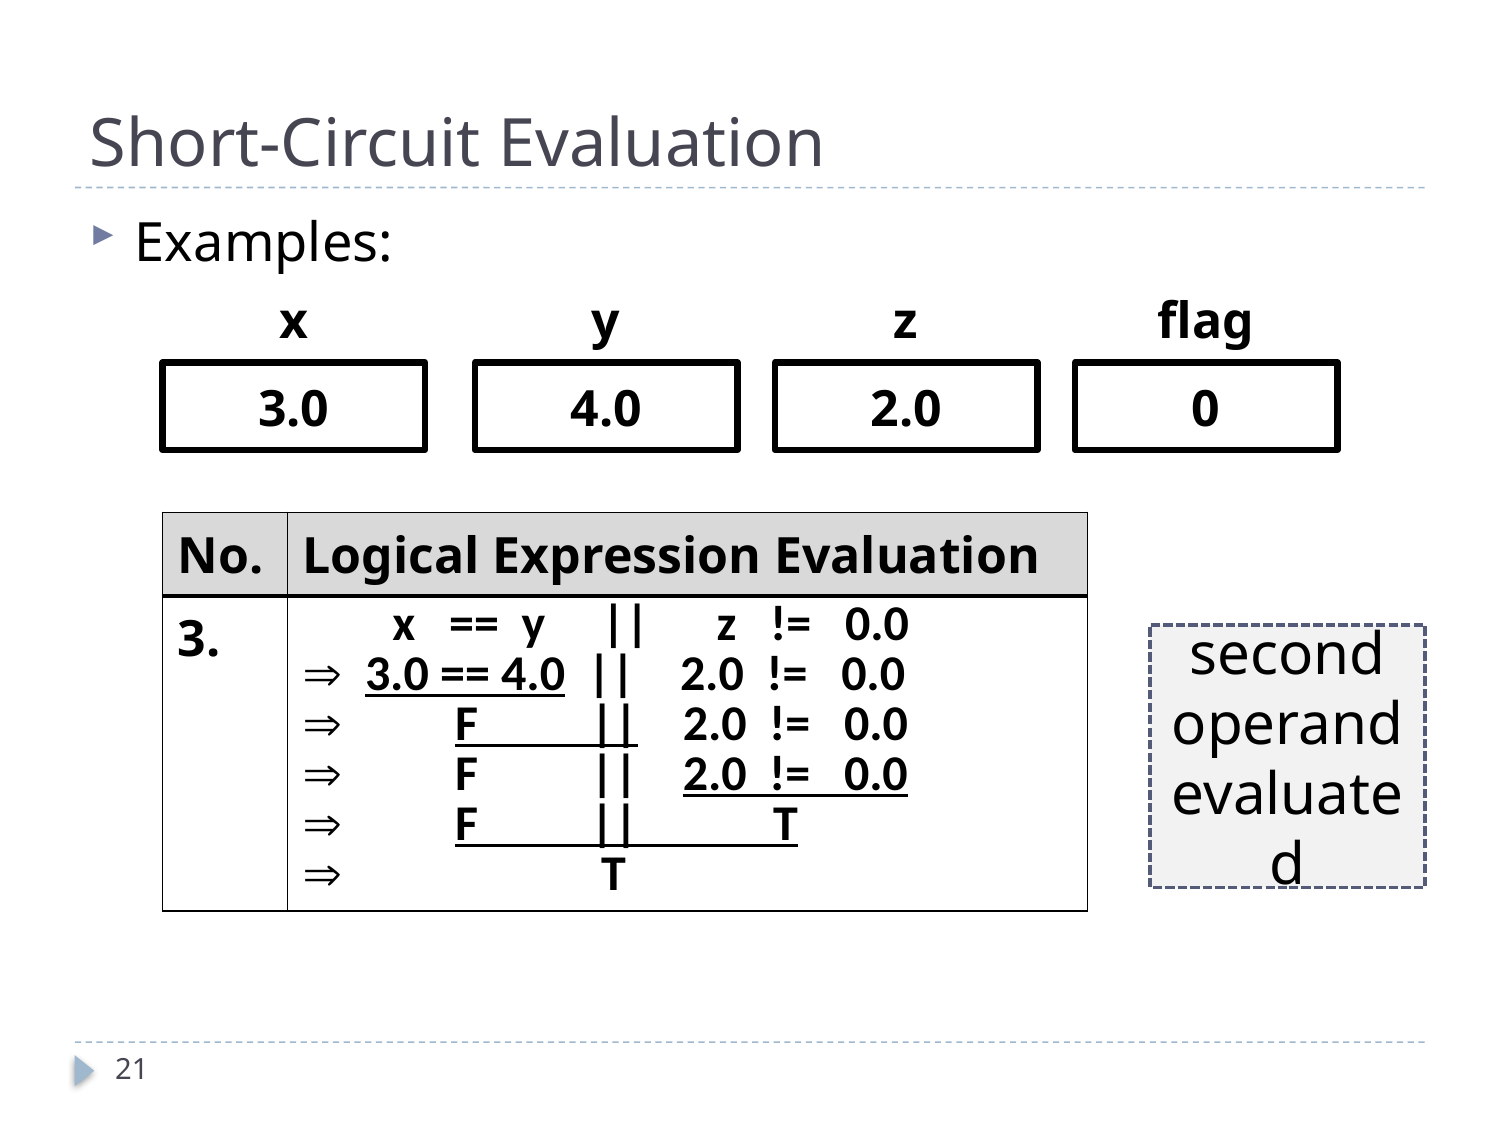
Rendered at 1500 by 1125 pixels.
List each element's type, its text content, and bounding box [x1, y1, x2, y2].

list Examples: [75, 200, 1425, 1010]
text_box flag [1073, 273, 1339, 364]
text_box z [773, 273, 1039, 364]
text_box second operand evaluated [1148, 623, 1427, 889]
text_box 2.0 [773, 364, 1039, 452]
text_box y [473, 273, 739, 364]
table_header No. [163, 513, 287, 594]
slide_number 21 [100, 1042, 426, 1103]
text_box 3.0 [161, 364, 427, 452]
table_cell x == y || z != 0.0 3.0 == 4.0 || 2.0 != 0.0 F || 2.0 != 0.0 F || 2.0 != 0.0 F || T T [288, 598, 1087, 910]
table_header Logical Expression Evaluation [288, 513, 1087, 594]
table_cell 3. [163, 598, 287, 910]
title Short-Circuit Evaluation [75, 24, 1425, 188]
text_box x [161, 273, 427, 364]
text_box 0 [1073, 364, 1339, 452]
text_box 4.0 [473, 364, 739, 452]
